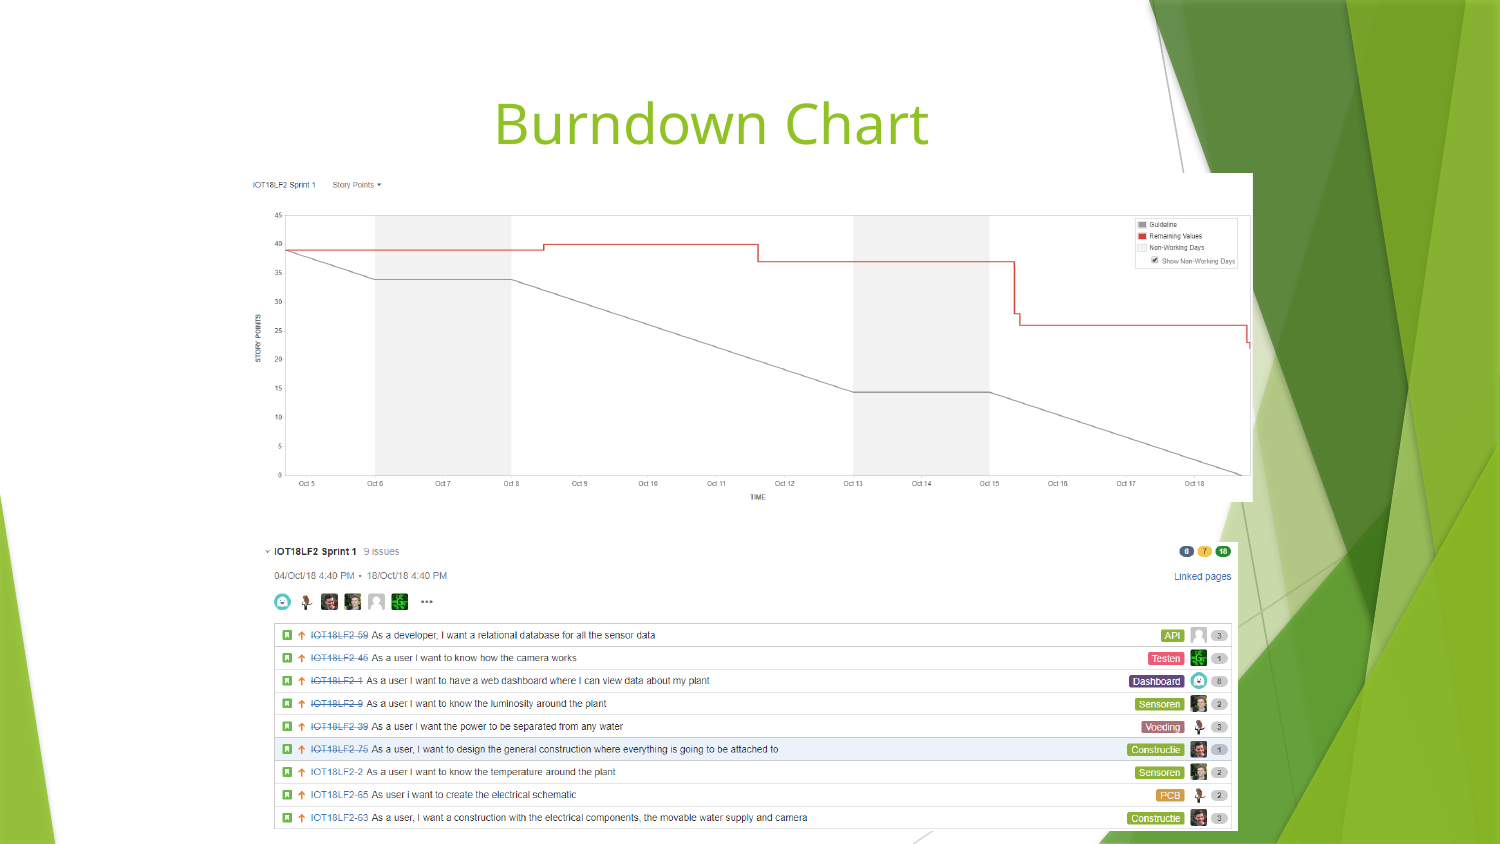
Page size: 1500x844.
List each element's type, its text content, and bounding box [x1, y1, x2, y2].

picture [262, 541, 1238, 831]
title Burndown Chart [51, 72, 1449, 167]
picture [246, 172, 1254, 503]
